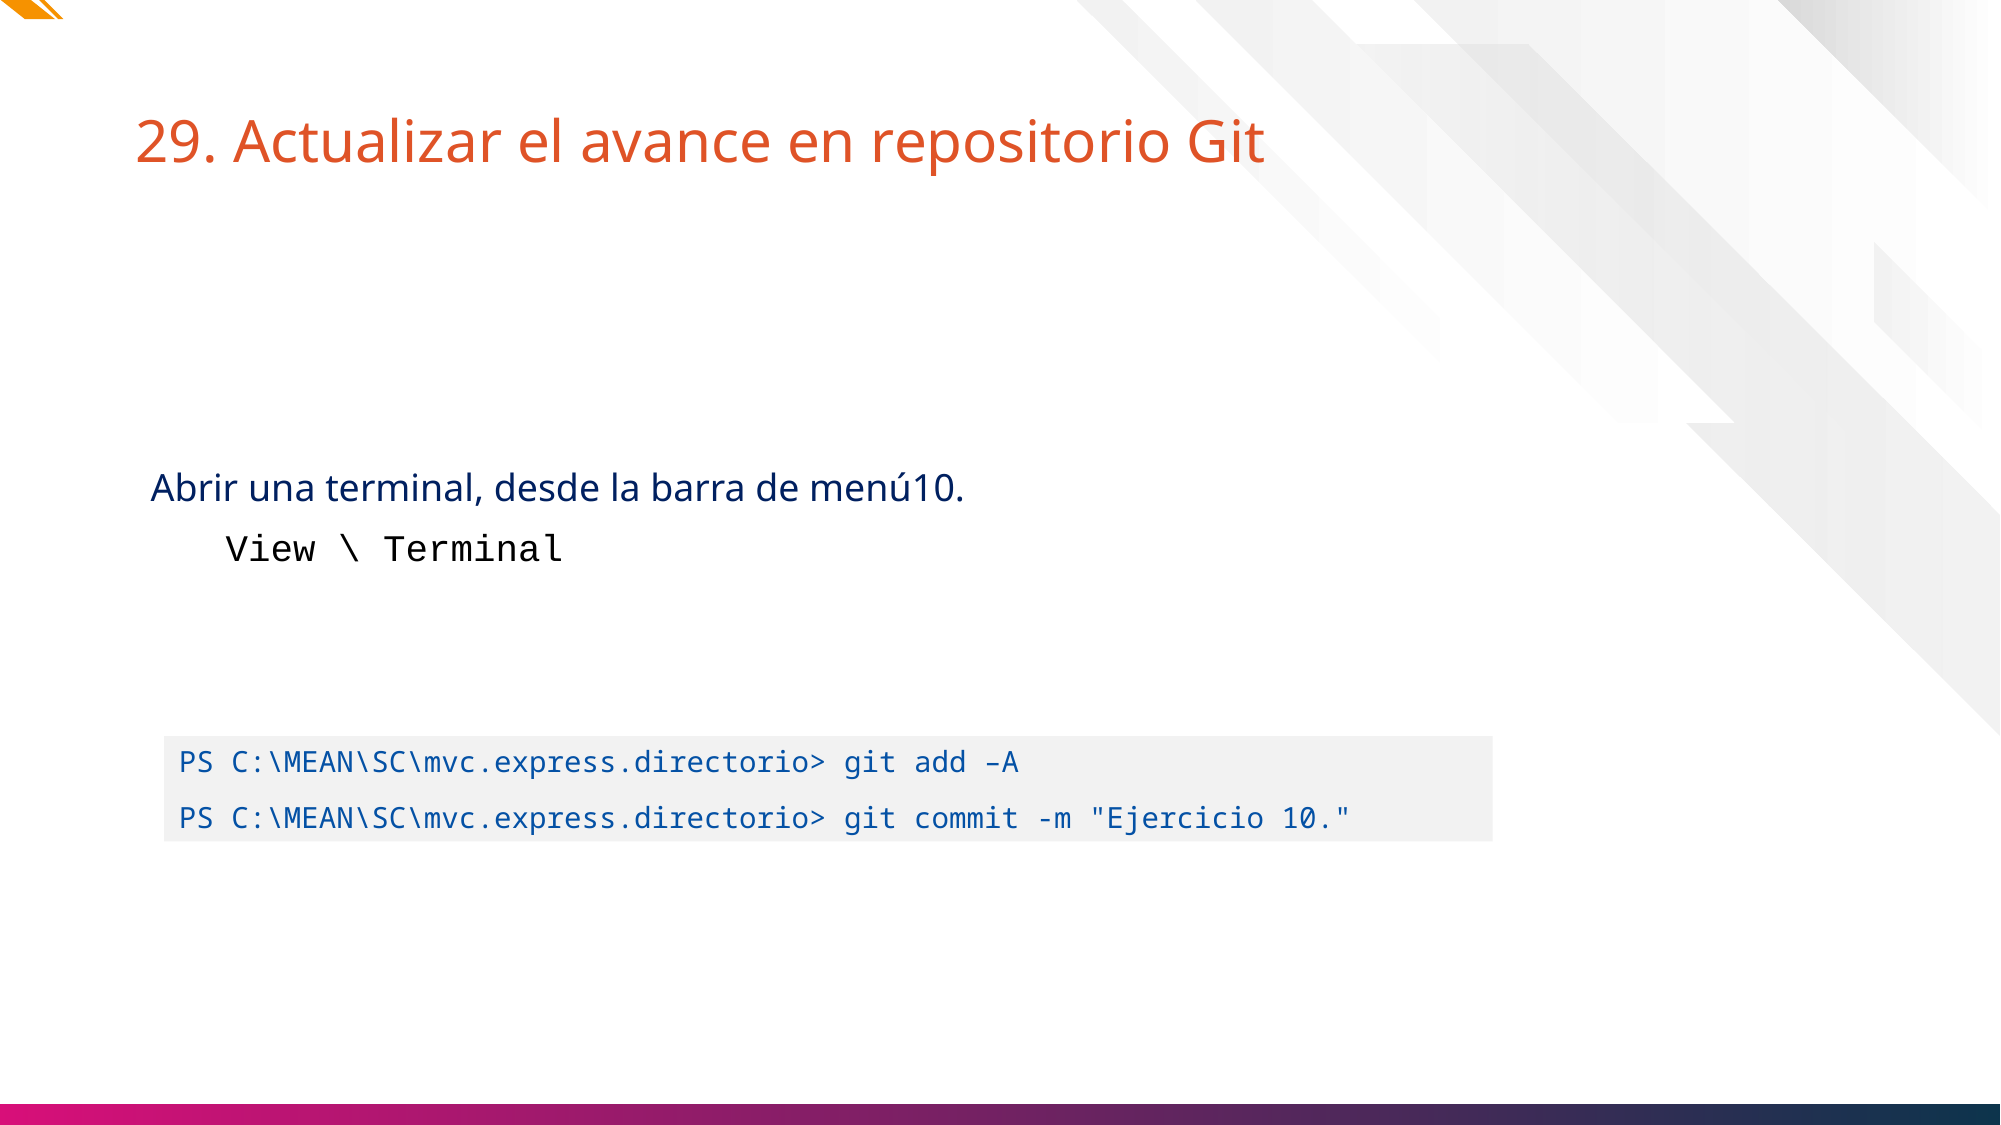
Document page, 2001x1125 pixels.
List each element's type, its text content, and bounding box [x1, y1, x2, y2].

title 29. Actualizar el avance en repositorio Git [135, 112, 1764, 176]
text_box Abrir una terminal, desde la barra de menú10. [135, 456, 1642, 517]
text_box PS C:\MEAN\SC\mvc.express.directorio> git add –A PS C:\MEAN\SC\mvc.express.directorio> git commit -m "Ejercicio 10." [164, 736, 1493, 842]
text_box View \ Terminal [135, 517, 1136, 577]
